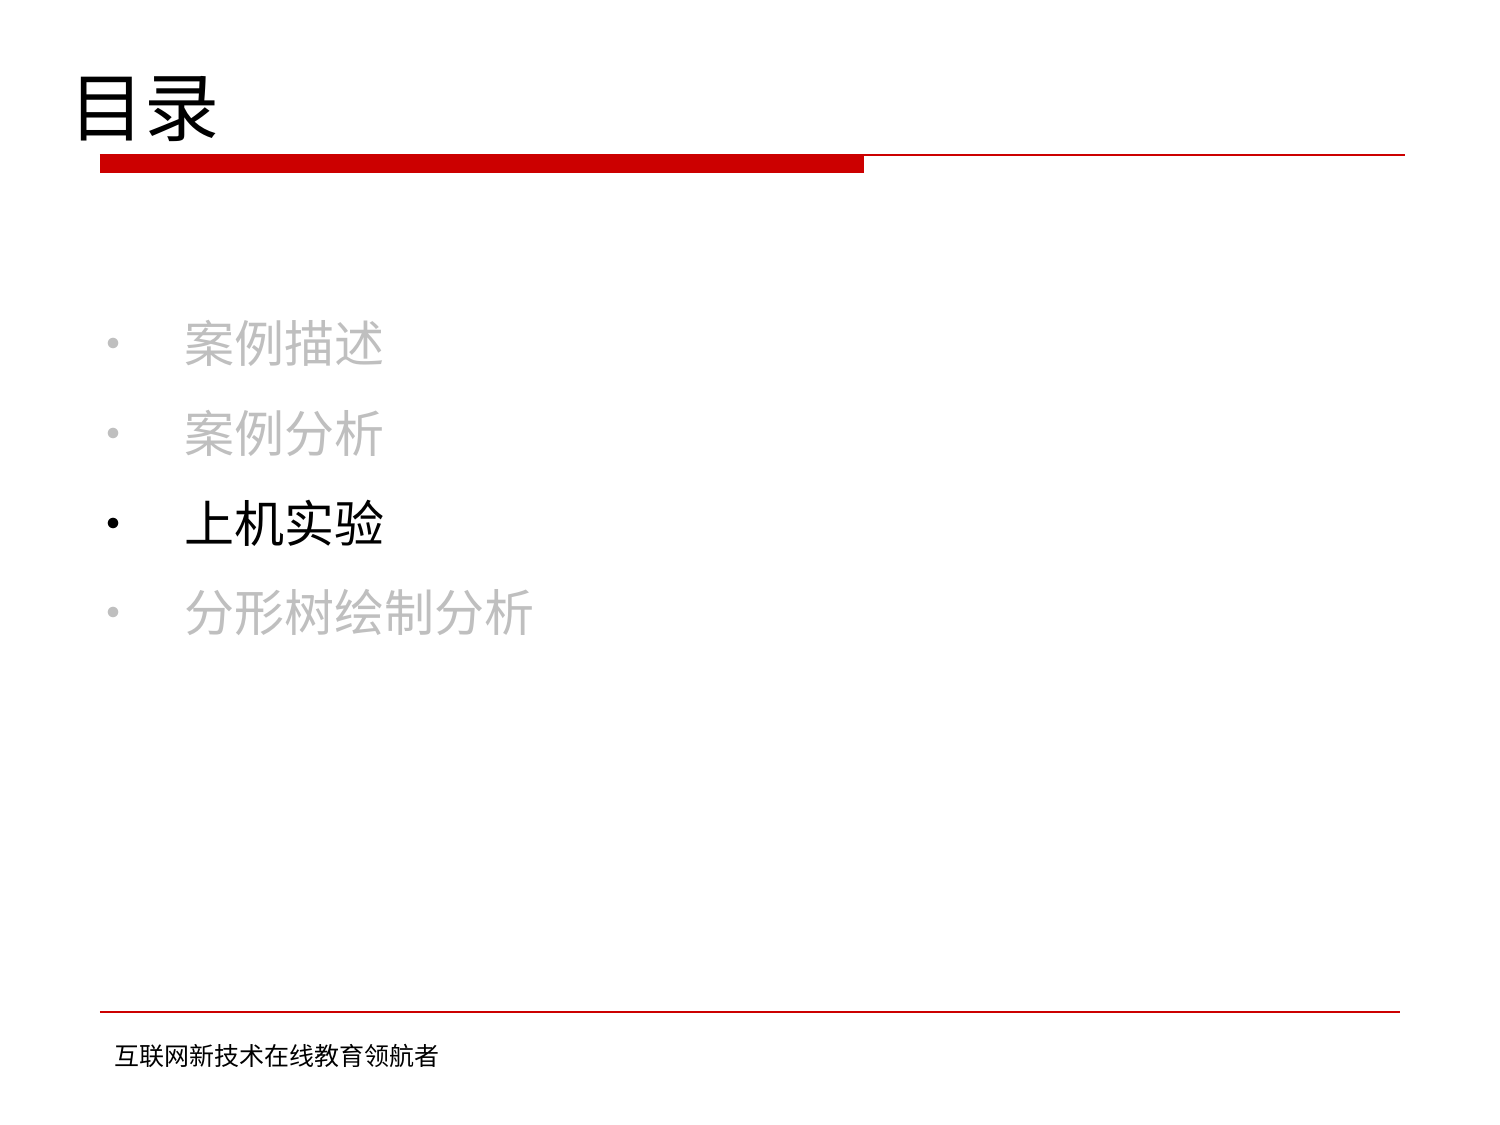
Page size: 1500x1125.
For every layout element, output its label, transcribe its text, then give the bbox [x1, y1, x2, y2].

text_box 目录 • 案例描述 • 案例分析 • 上机实验 • 分形树绘制分析 [69, 52, 535, 650]
text_box [535, 155, 866, 175]
text_box 互联网新技术在线教育领航者 [114, 1047, 440, 1079]
